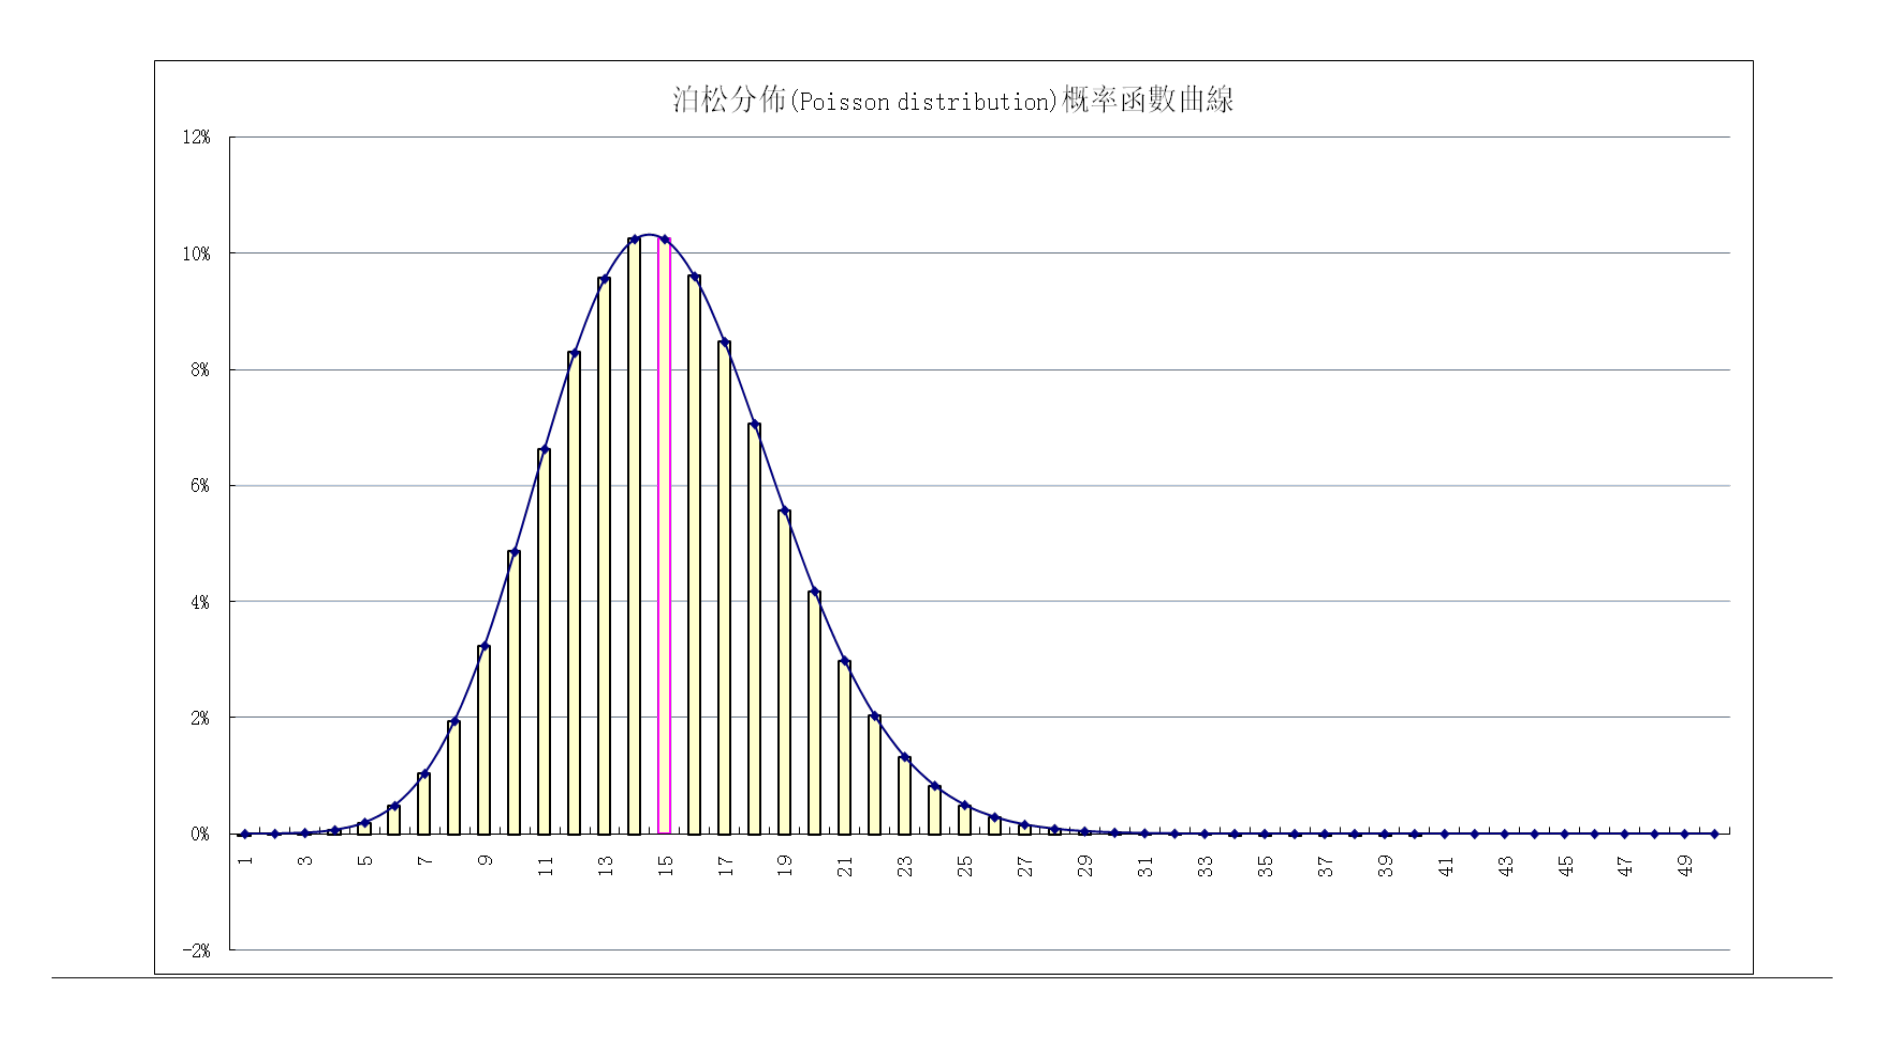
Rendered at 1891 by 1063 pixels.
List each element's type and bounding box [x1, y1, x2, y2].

picture [153, 59, 1755, 977]
